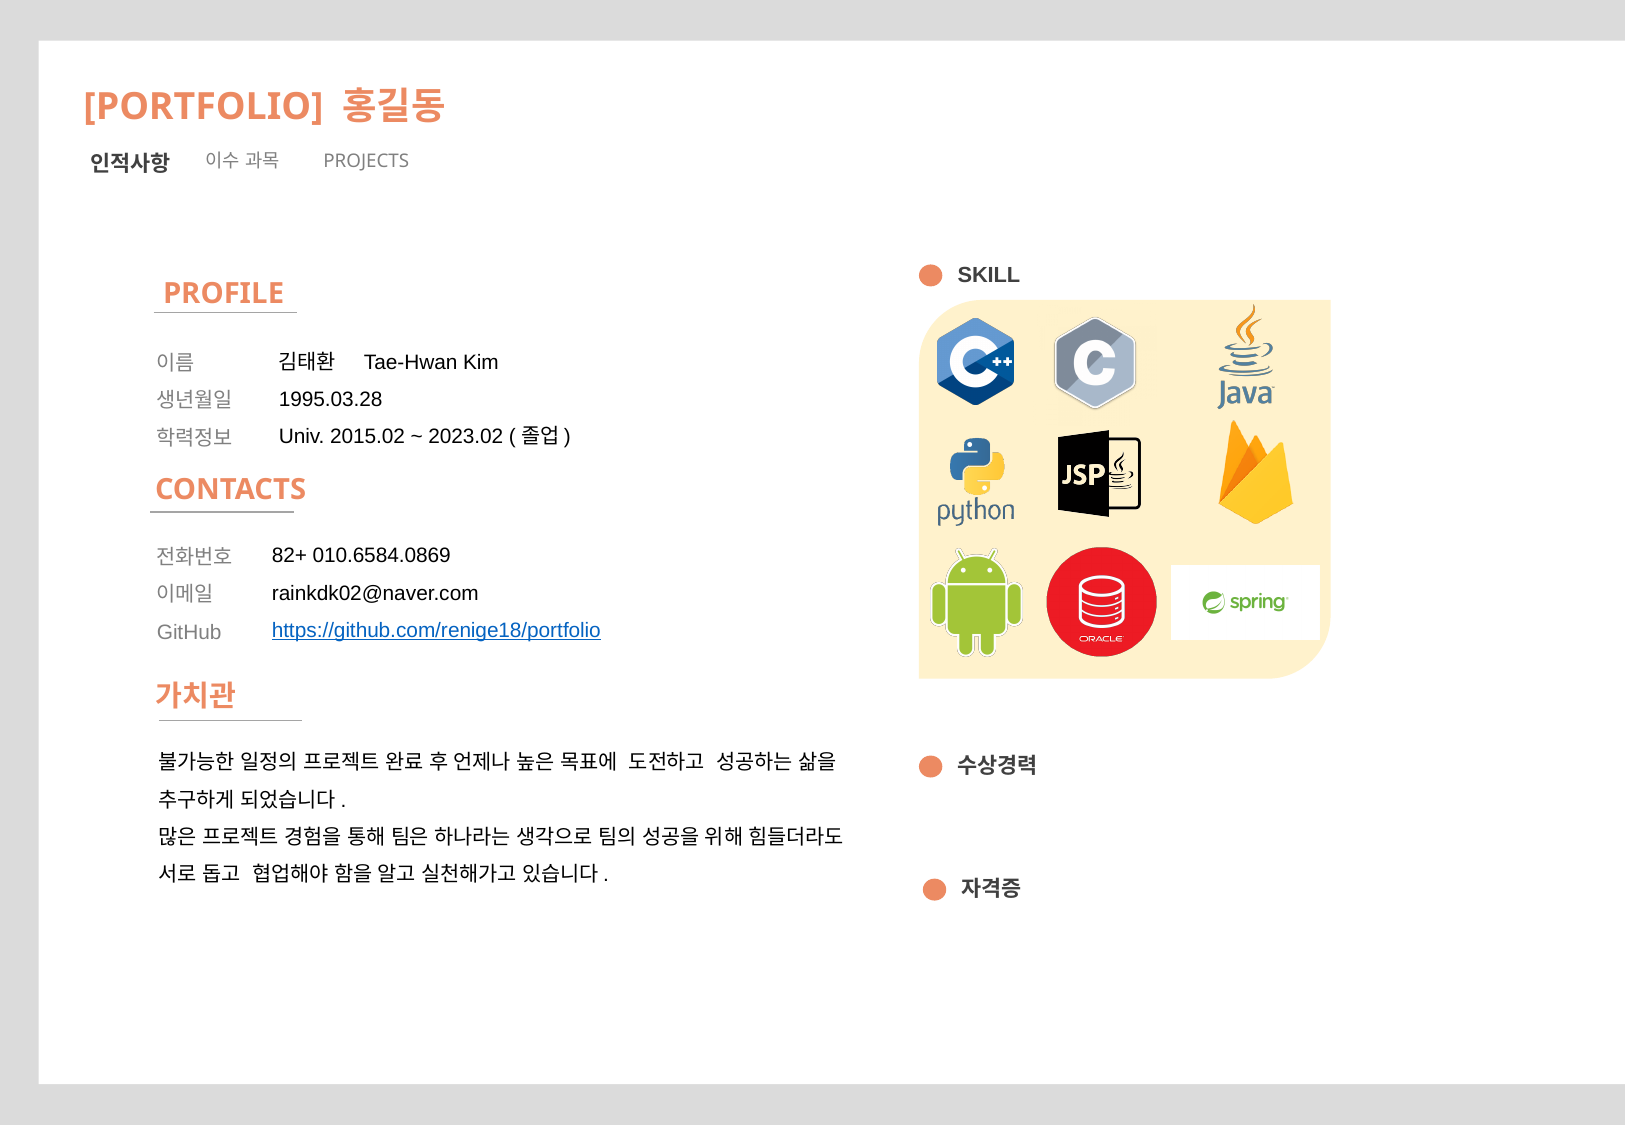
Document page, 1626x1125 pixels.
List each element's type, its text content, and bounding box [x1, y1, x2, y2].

text_box 불가능한 일정의 프로젝트 완료 후 언제나 높은 목표에 도전하고 성공하는 삶을 추구하게 되었습니다. 많은 프로젝트 경험을 통해 팀은 하나라는 생각으로 팀의 성공을 위해 힘들더라도 서로 돕고 협업해야 함을 알고 실천해가고 있습니다. [144, 728, 860, 931]
text_box 가치관 [141, 669, 486, 720]
text_box 전화번호 이메일 GitHub [142, 523, 286, 669]
text_box 이름 생년월일 학력정보 [142, 329, 286, 457]
text_box [38, 40, 1625, 1085]
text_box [918, 744, 1153, 787]
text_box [57, 74, 523, 184]
text_box 김태환 Tae-Hwan Kim 1995.03.28 Univ. 2015.02 ~ 2023.02 (졸업) [264, 328, 630, 456]
text_box 82+ 010.6584.0869 rainkdk02@naver.com https://github.com/renige18/portfolio [257, 521, 752, 649]
text_box PROFILE [148, 266, 493, 317]
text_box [922, 867, 1157, 910]
text_box CONTACTS [140, 462, 485, 513]
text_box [883, 253, 1331, 679]
